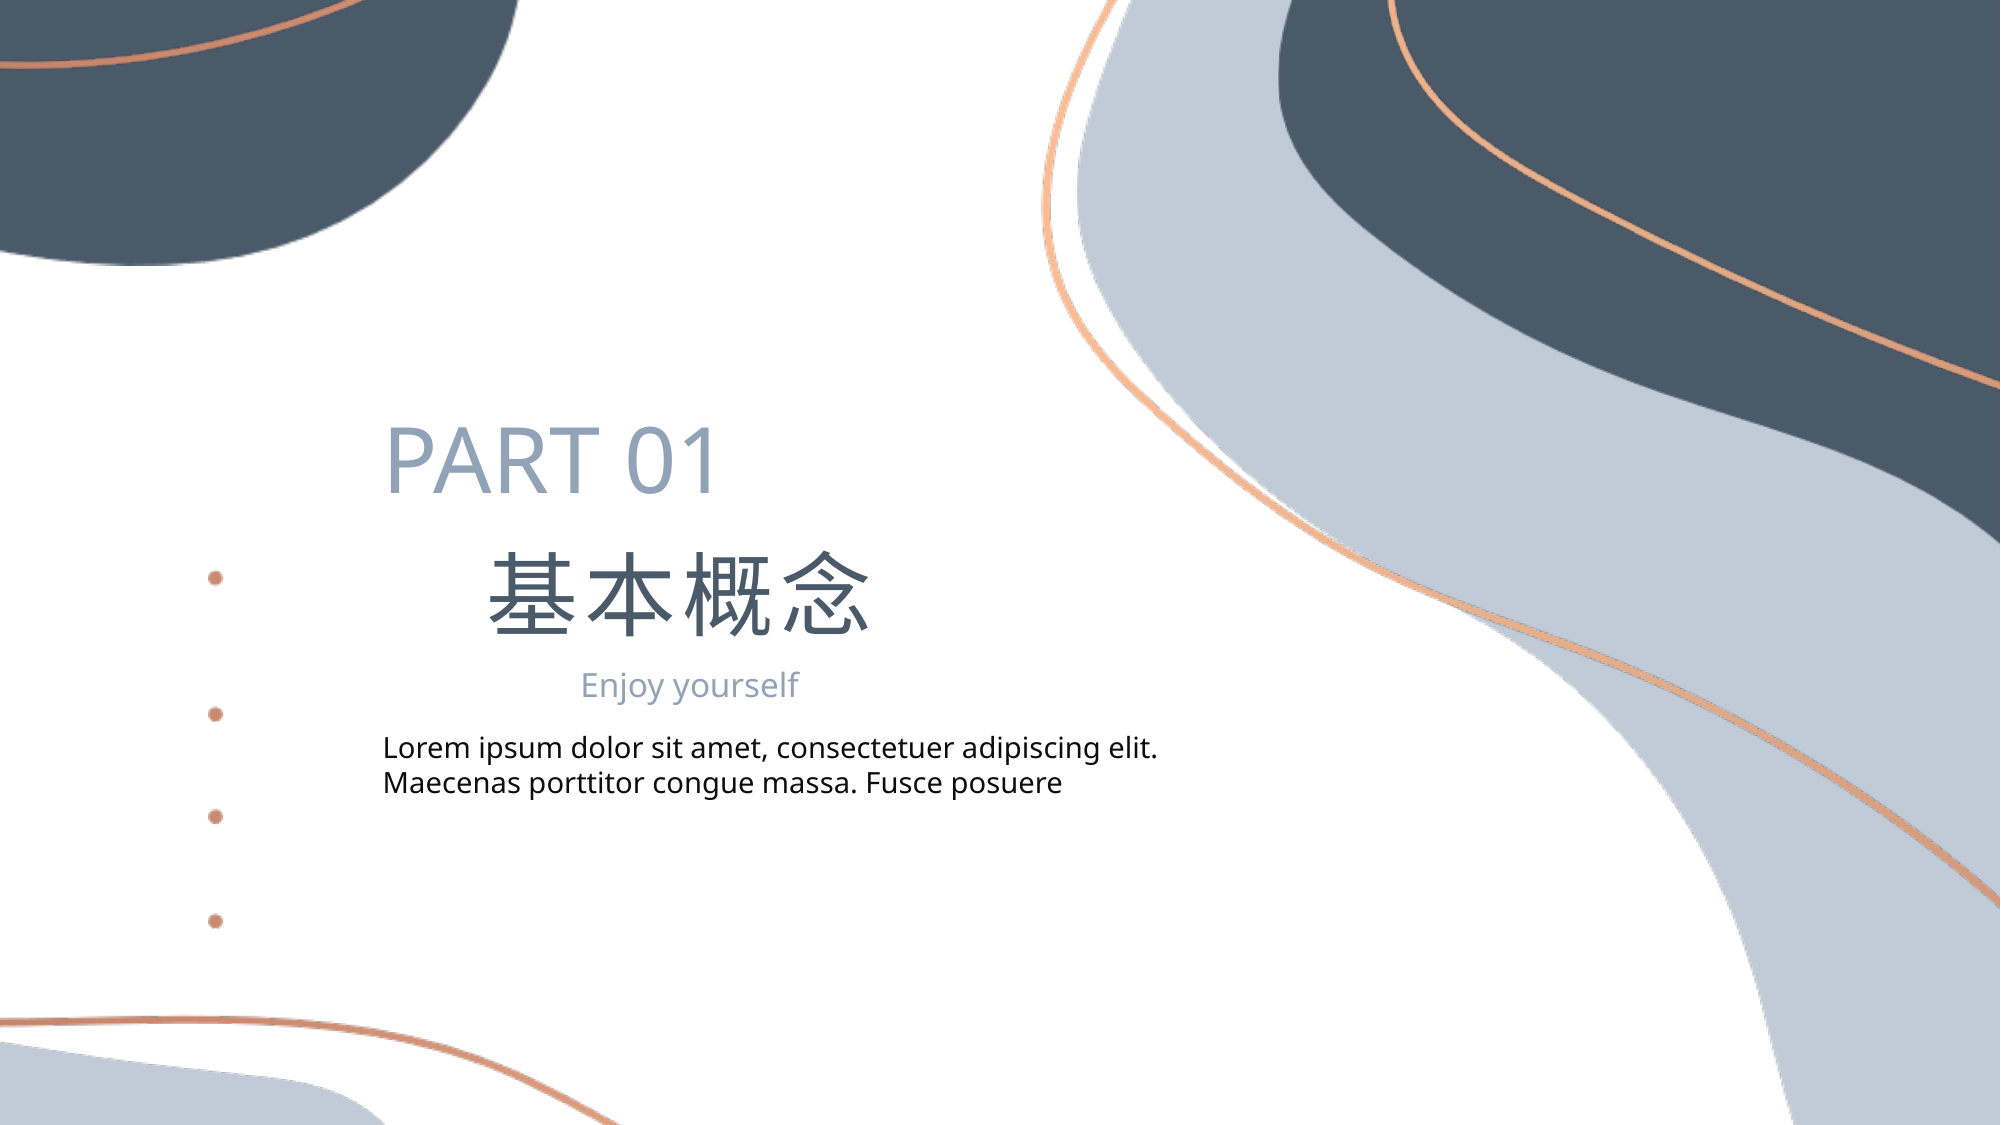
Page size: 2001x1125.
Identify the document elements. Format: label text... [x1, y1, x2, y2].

text_box Enjoy yourself [367, 656, 1012, 712]
text_box 基本概念 [471, 530, 888, 656]
picture [0, 0, 2000, 1125]
text_box PART 01 [367, 394, 833, 520]
text_box Lorem ipsum dolor sit amet, consectetuer adipiscing elit. Maecenas porttitor congue massa. Fusce posuere [367, 722, 1282, 807]
